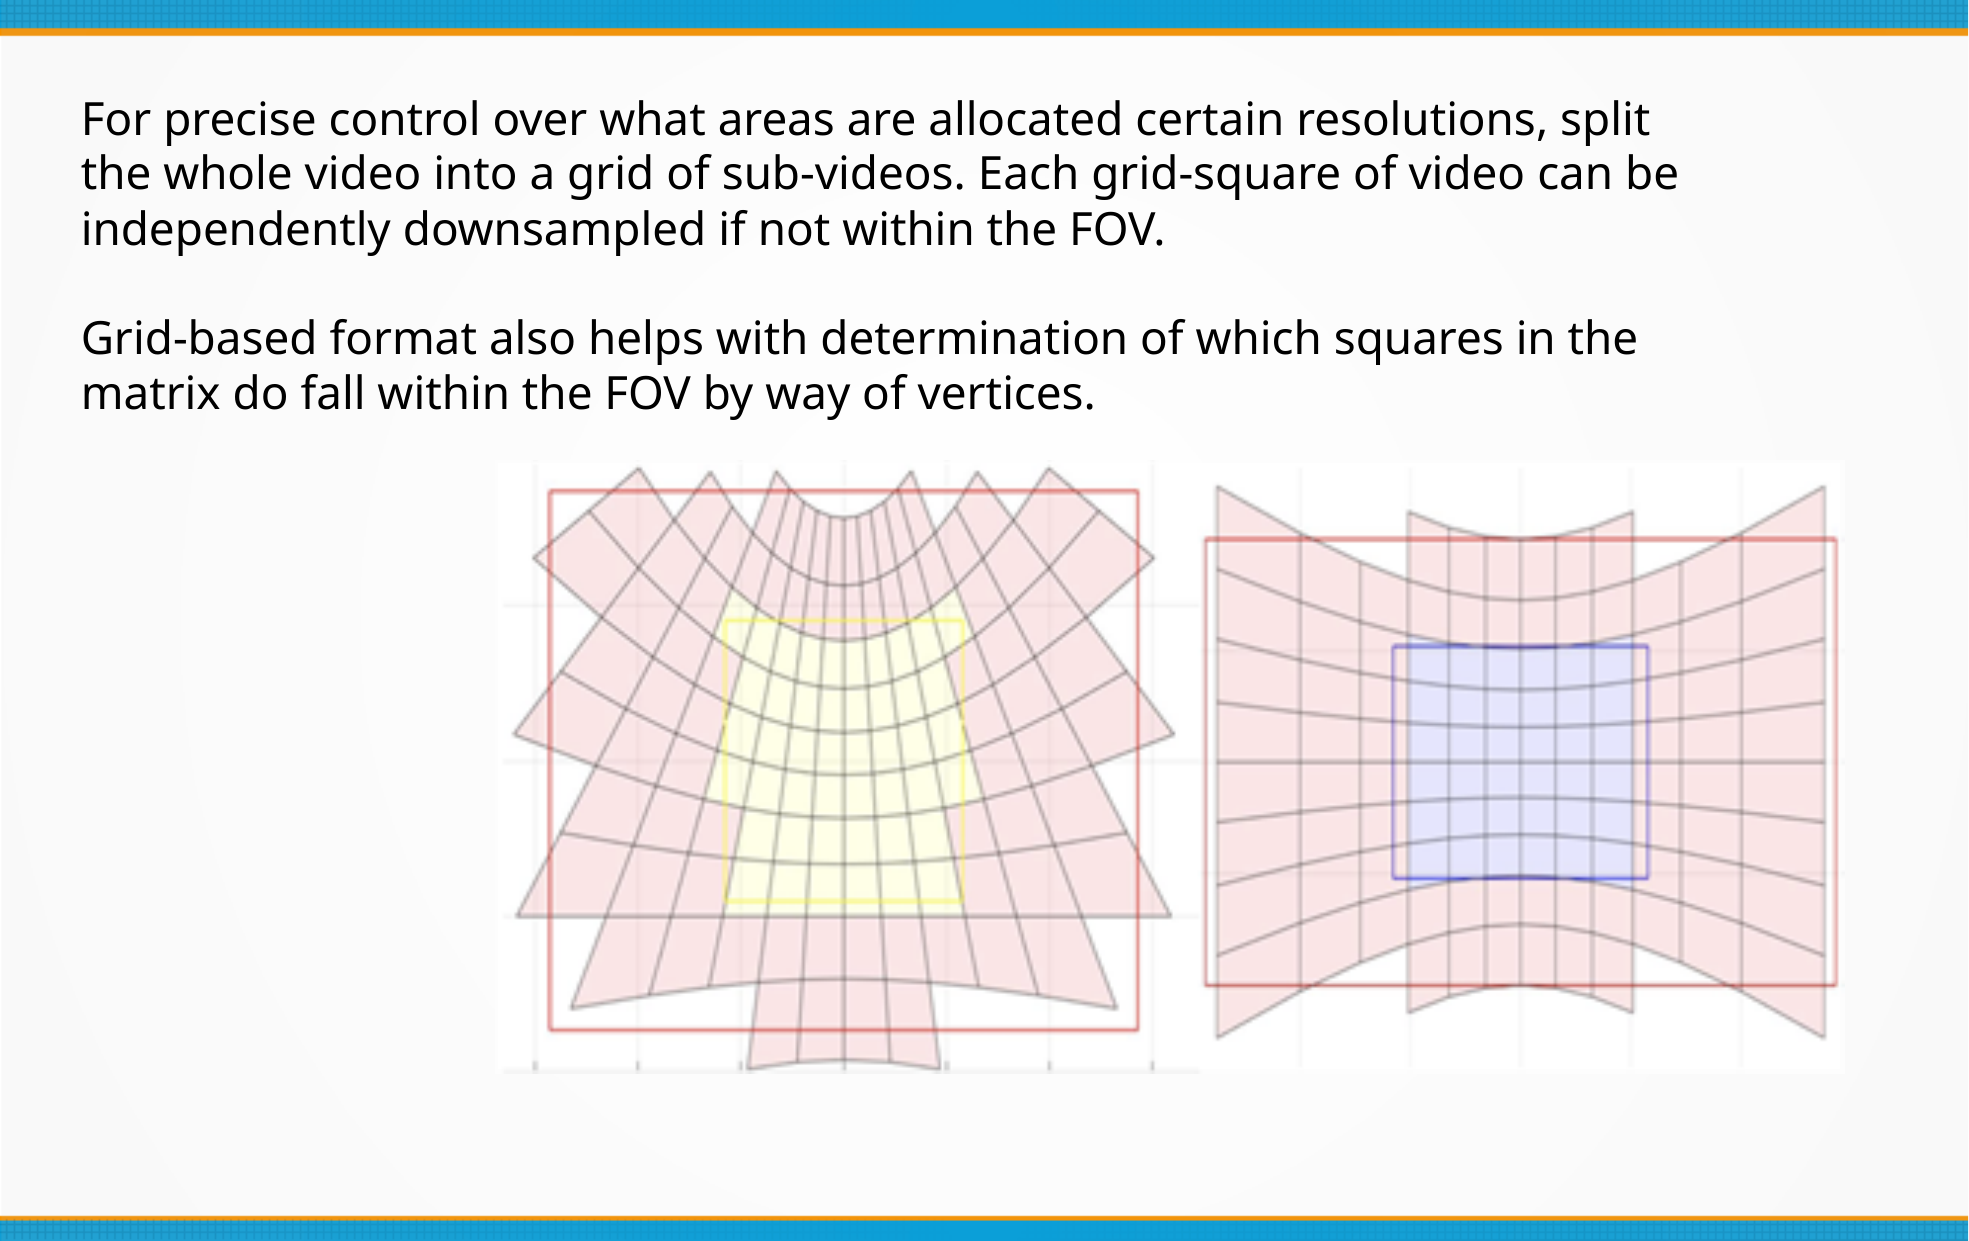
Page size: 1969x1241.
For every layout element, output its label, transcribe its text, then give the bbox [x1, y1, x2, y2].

text_box For precise control over what areas are allocated certain resolutions, split the whole video into a grid of sub-videos. Each grid-square of video can be independently downsampled if not within the FOV. Grid-based format also helps with determination of which squares in the matrix do fall within the FOV by way of vertices. [74, 76, 1710, 432]
text_box [98, 138, 1870, 1098]
picture [0, 0, 1969, 1241]
